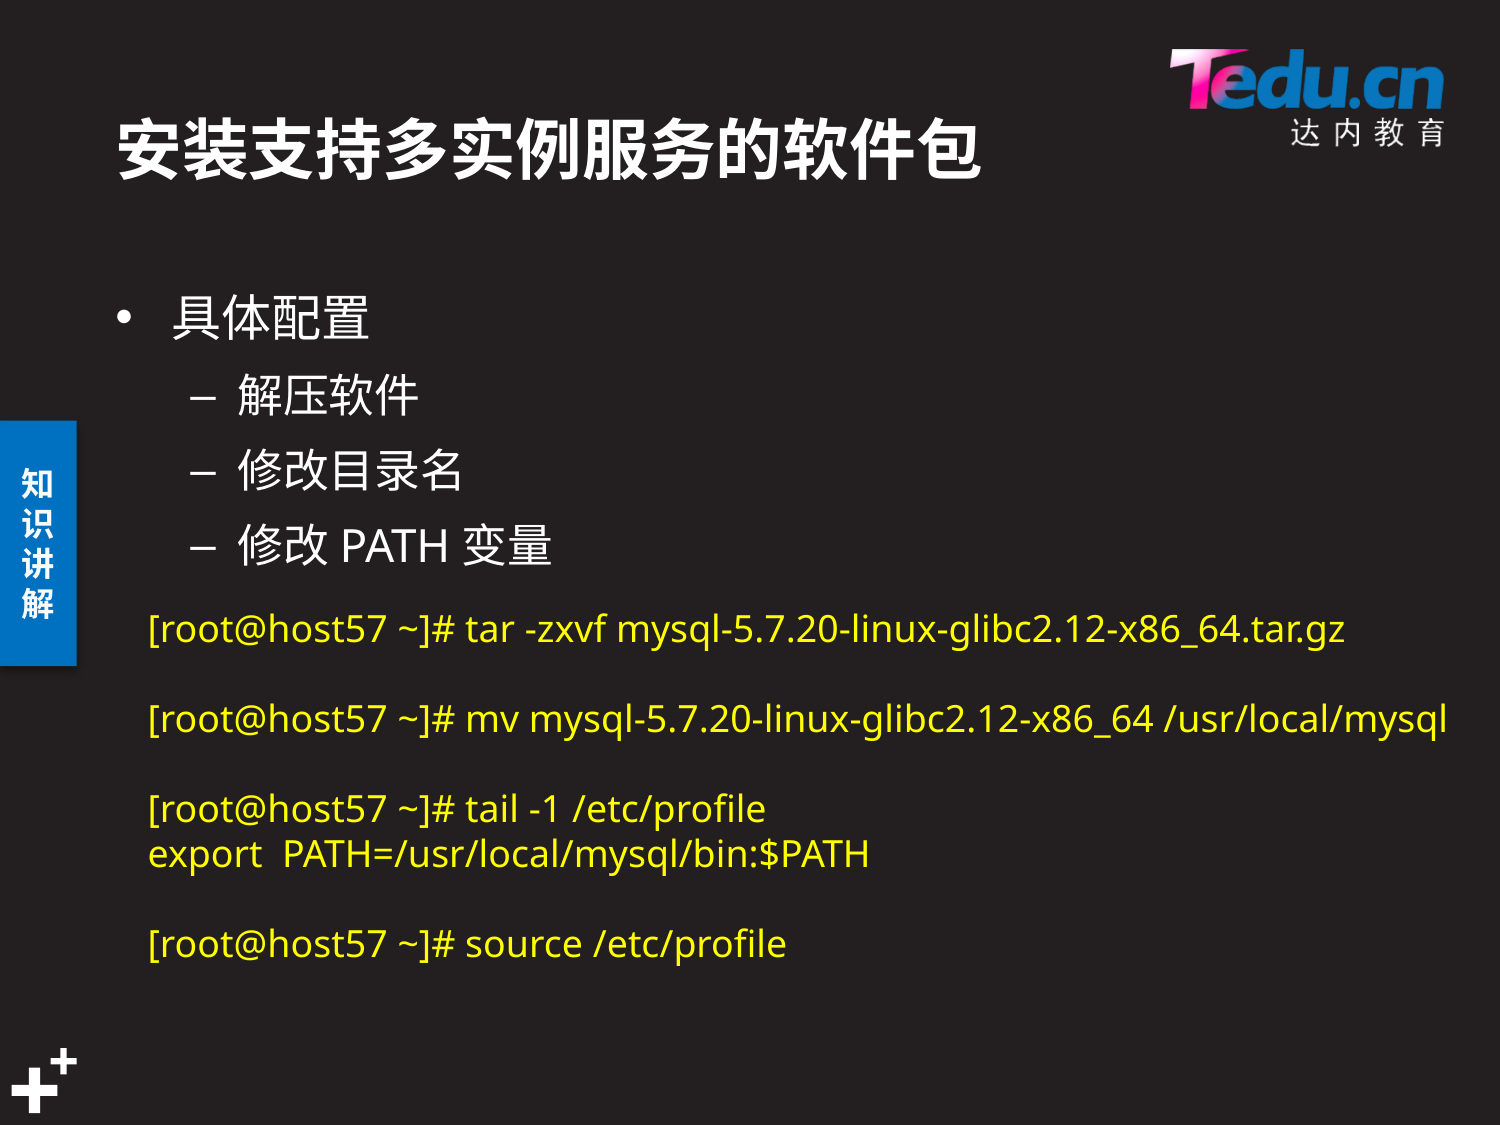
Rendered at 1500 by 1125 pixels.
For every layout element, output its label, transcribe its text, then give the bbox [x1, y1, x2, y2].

list 具体配置 解压软件 修改目录名 修改PATH变量 [100, 267, 1349, 596]
title 安装支持多实例服务的软件包 [100, 89, 1211, 207]
picture [1157, 35, 1459, 162]
text_box [root@host57 ~]# tar -zxvf mysql-5.7.20-linux-glibc2.12-x86_64.tar.gz [root@host57 ~]# mv mysql-5.7.20-linux-glibc2.12-x86_64 /usr/local/mysql [root@host57 ~]# tail -1 /etc/profile export PATH=/usr/local/mysql/bin:$PATH [root@host57 ~]# source /etc/profile [132, 597, 1465, 973]
